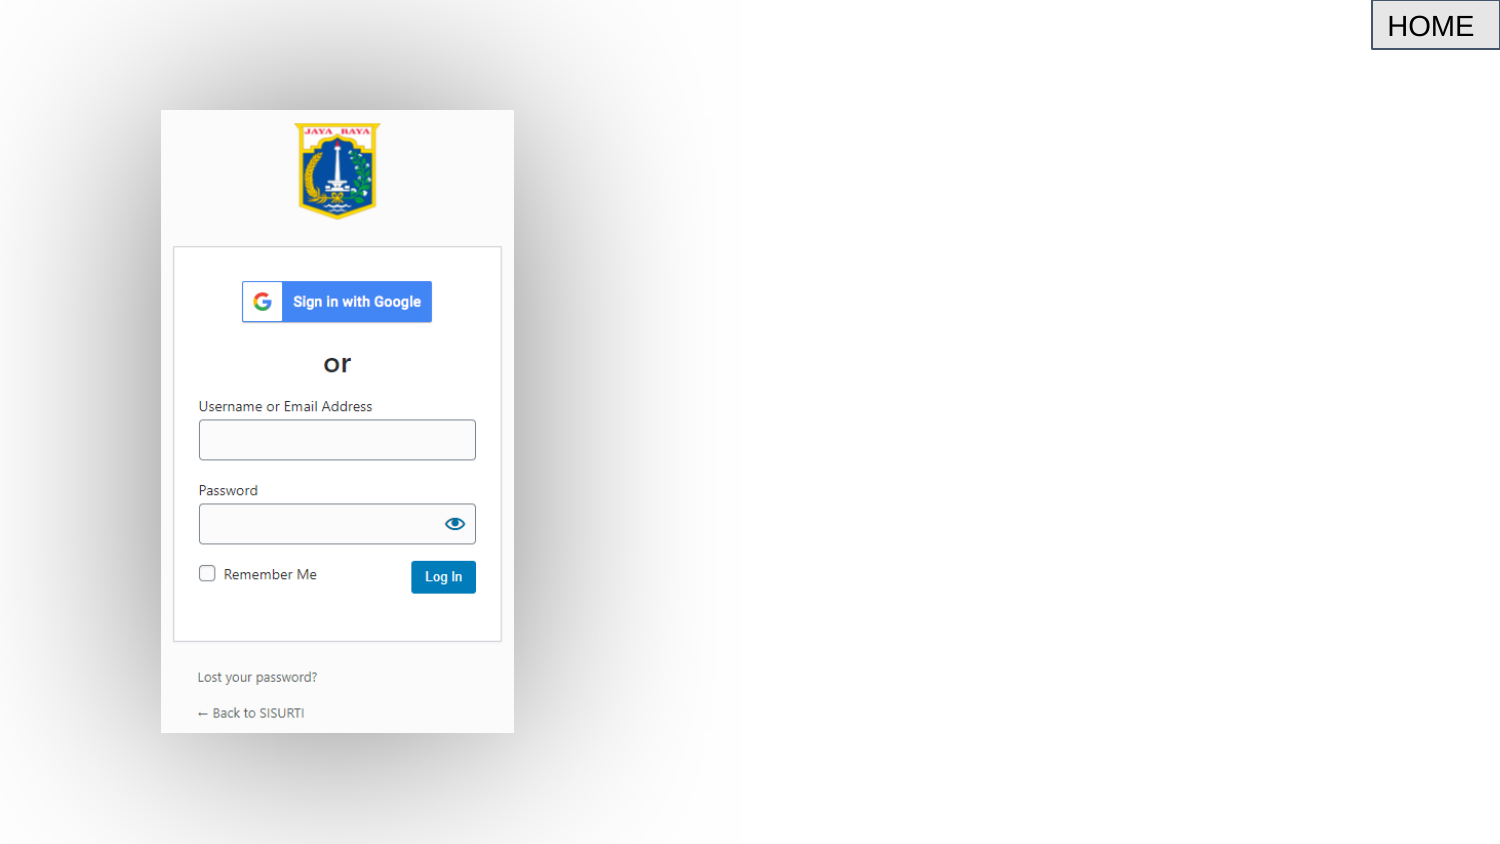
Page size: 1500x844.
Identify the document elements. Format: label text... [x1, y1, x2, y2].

text_box HOME [1372, 0, 1500, 50]
picture [161, 110, 514, 733]
